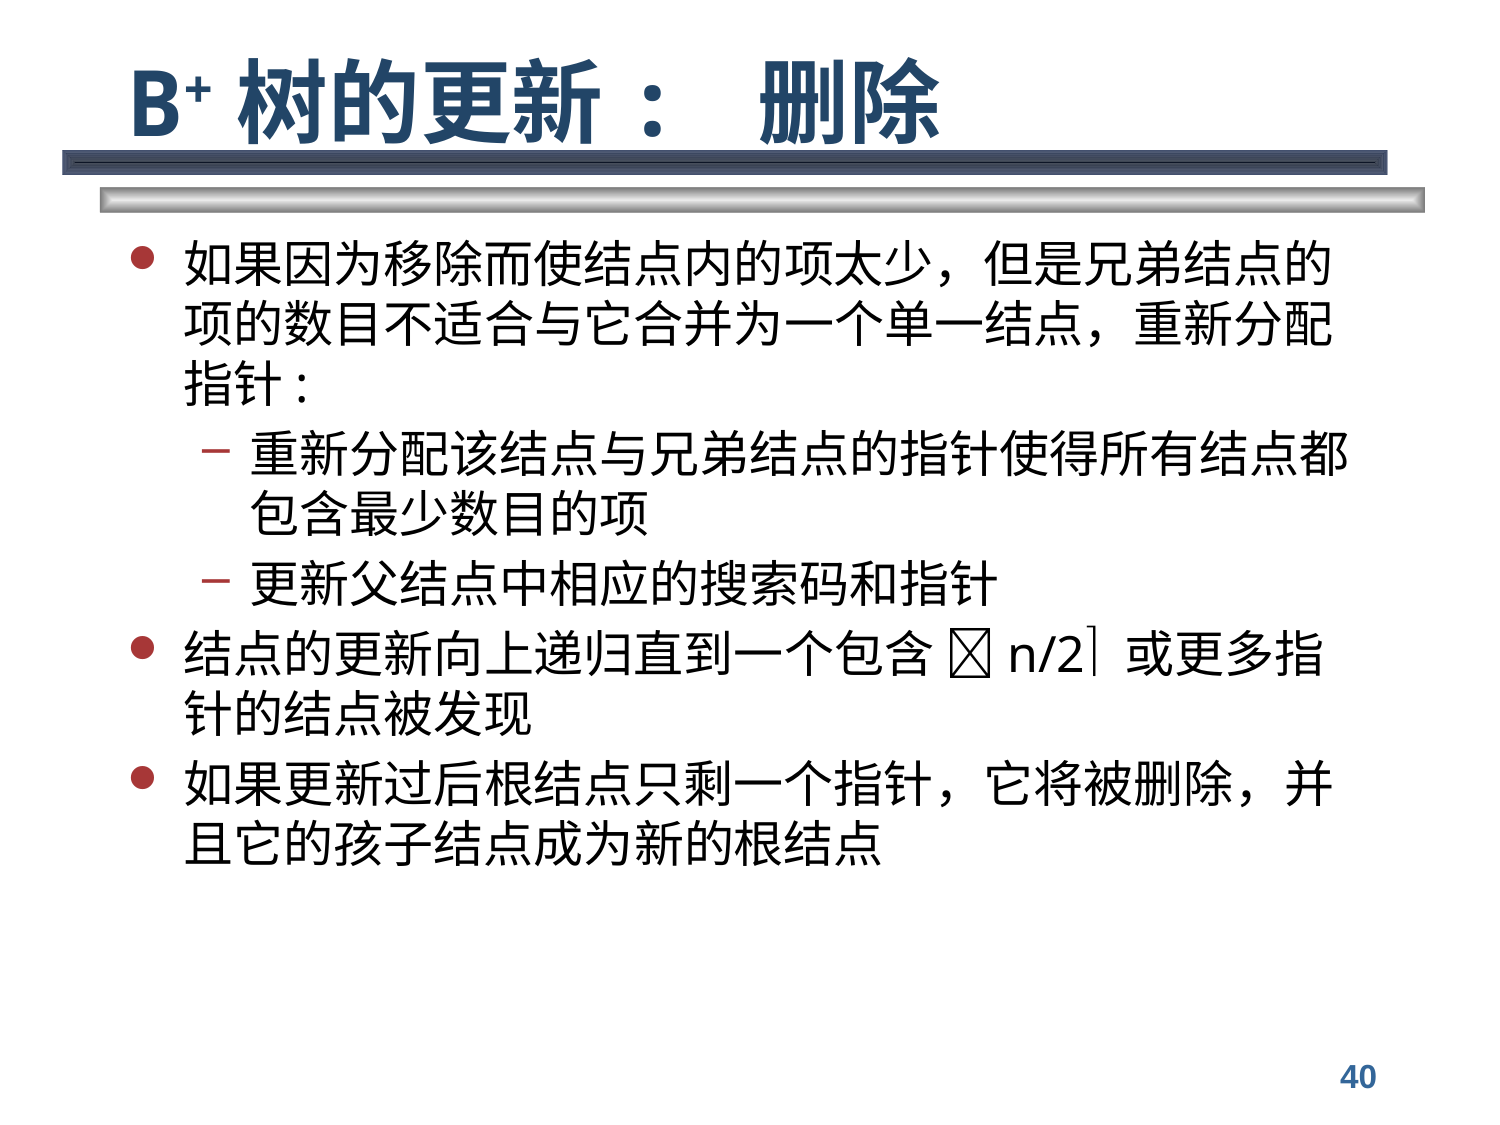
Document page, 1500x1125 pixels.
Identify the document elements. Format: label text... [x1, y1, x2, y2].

title B+树的更新: 删除 [112, 24, 1388, 163]
list 如果因为移除而使结点内的项太少，但是兄弟结点的项的数目不适合与它合并为一个单一结点，重新分配指针: 重新分配该结点与兄弟结点的指针使得所有结点都包含最少数目的项 更新父结点中相应的搜索码和指针 结点的更新向上递归直到一个包含 n/2 或更多指针的结点被发现 如果更新过后根结点只剩一个指针，它将被删除，并且它的孩子结点成为新的根结点 [112, 224, 1388, 1025]
slide_number 40 [1324, 1049, 1489, 1101]
